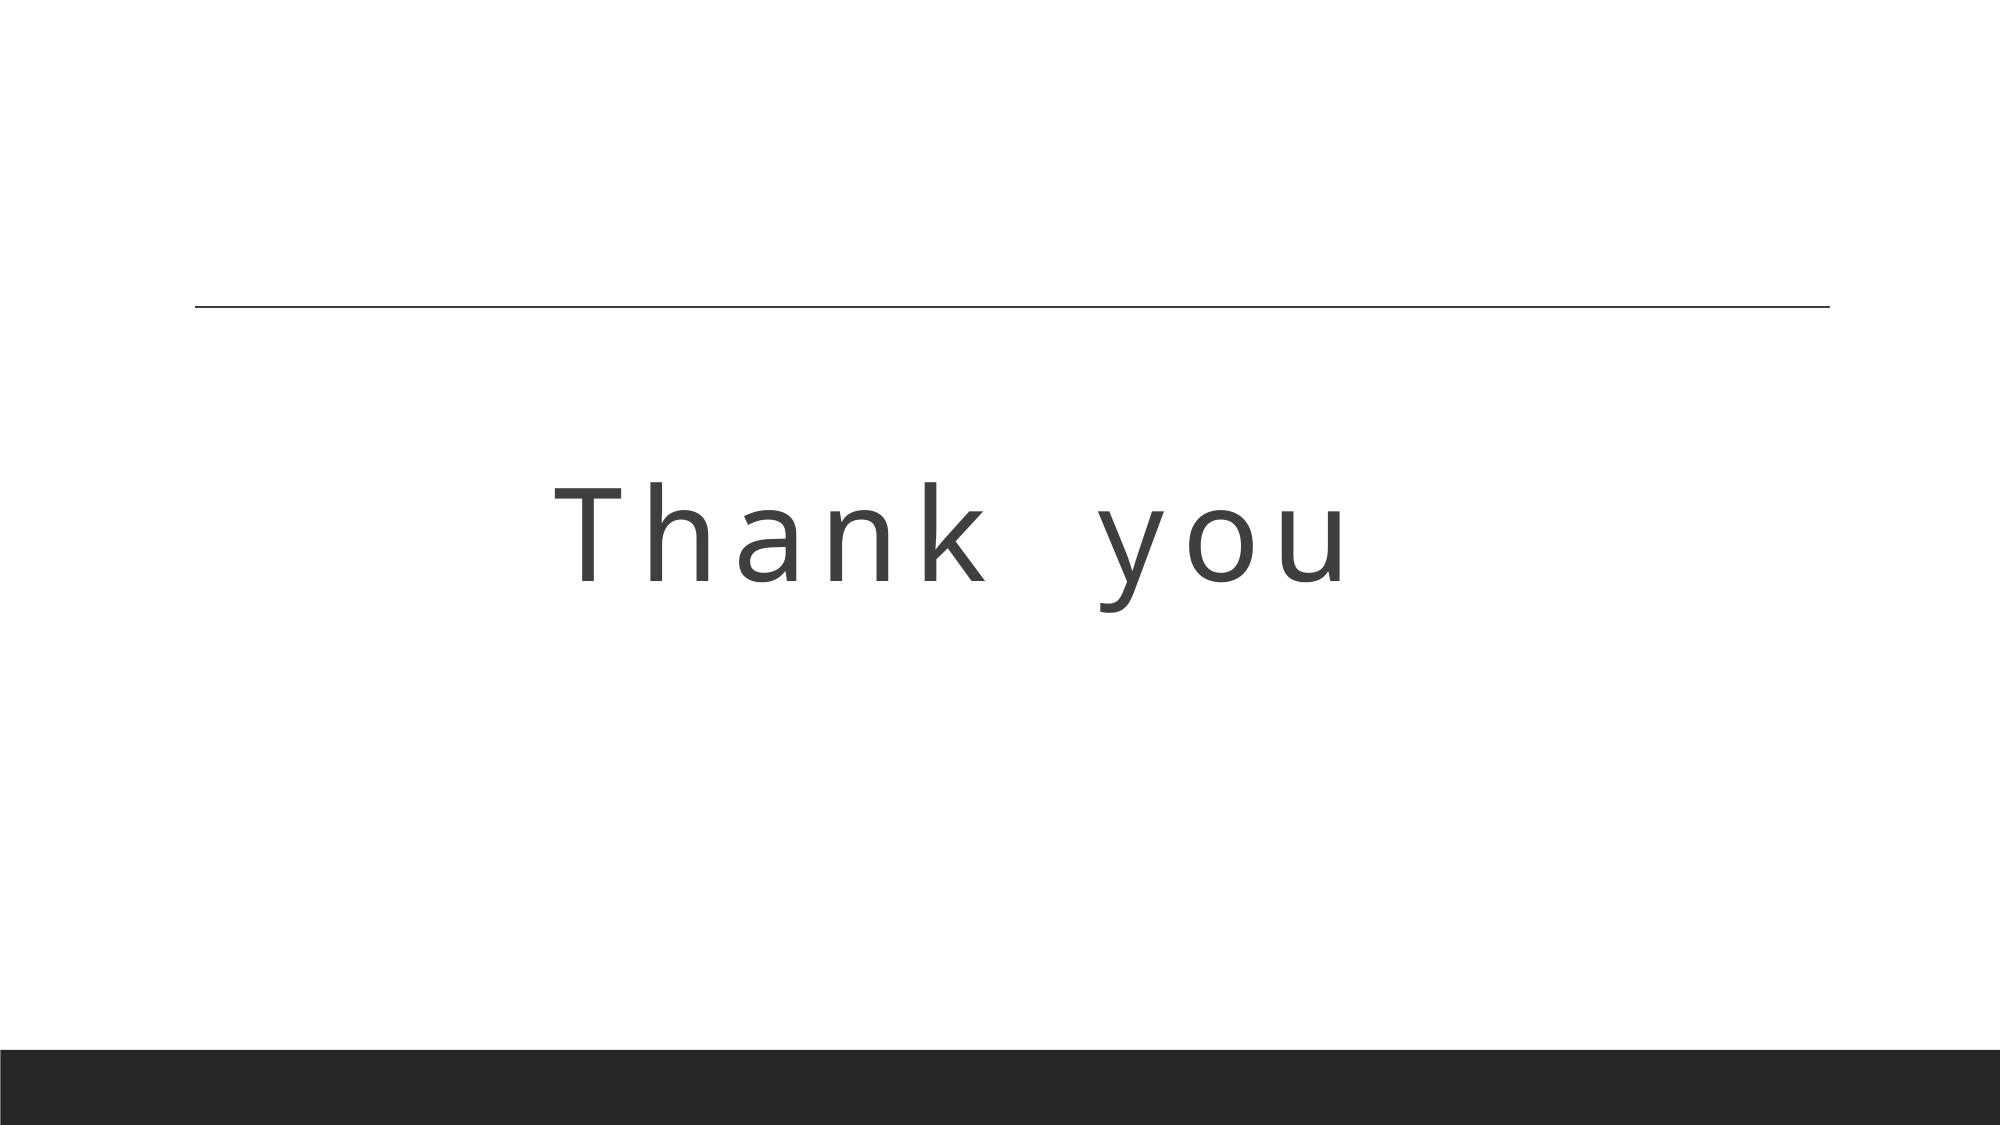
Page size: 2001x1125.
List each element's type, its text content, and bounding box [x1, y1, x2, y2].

title Thank you [534, 378, 1472, 617]
